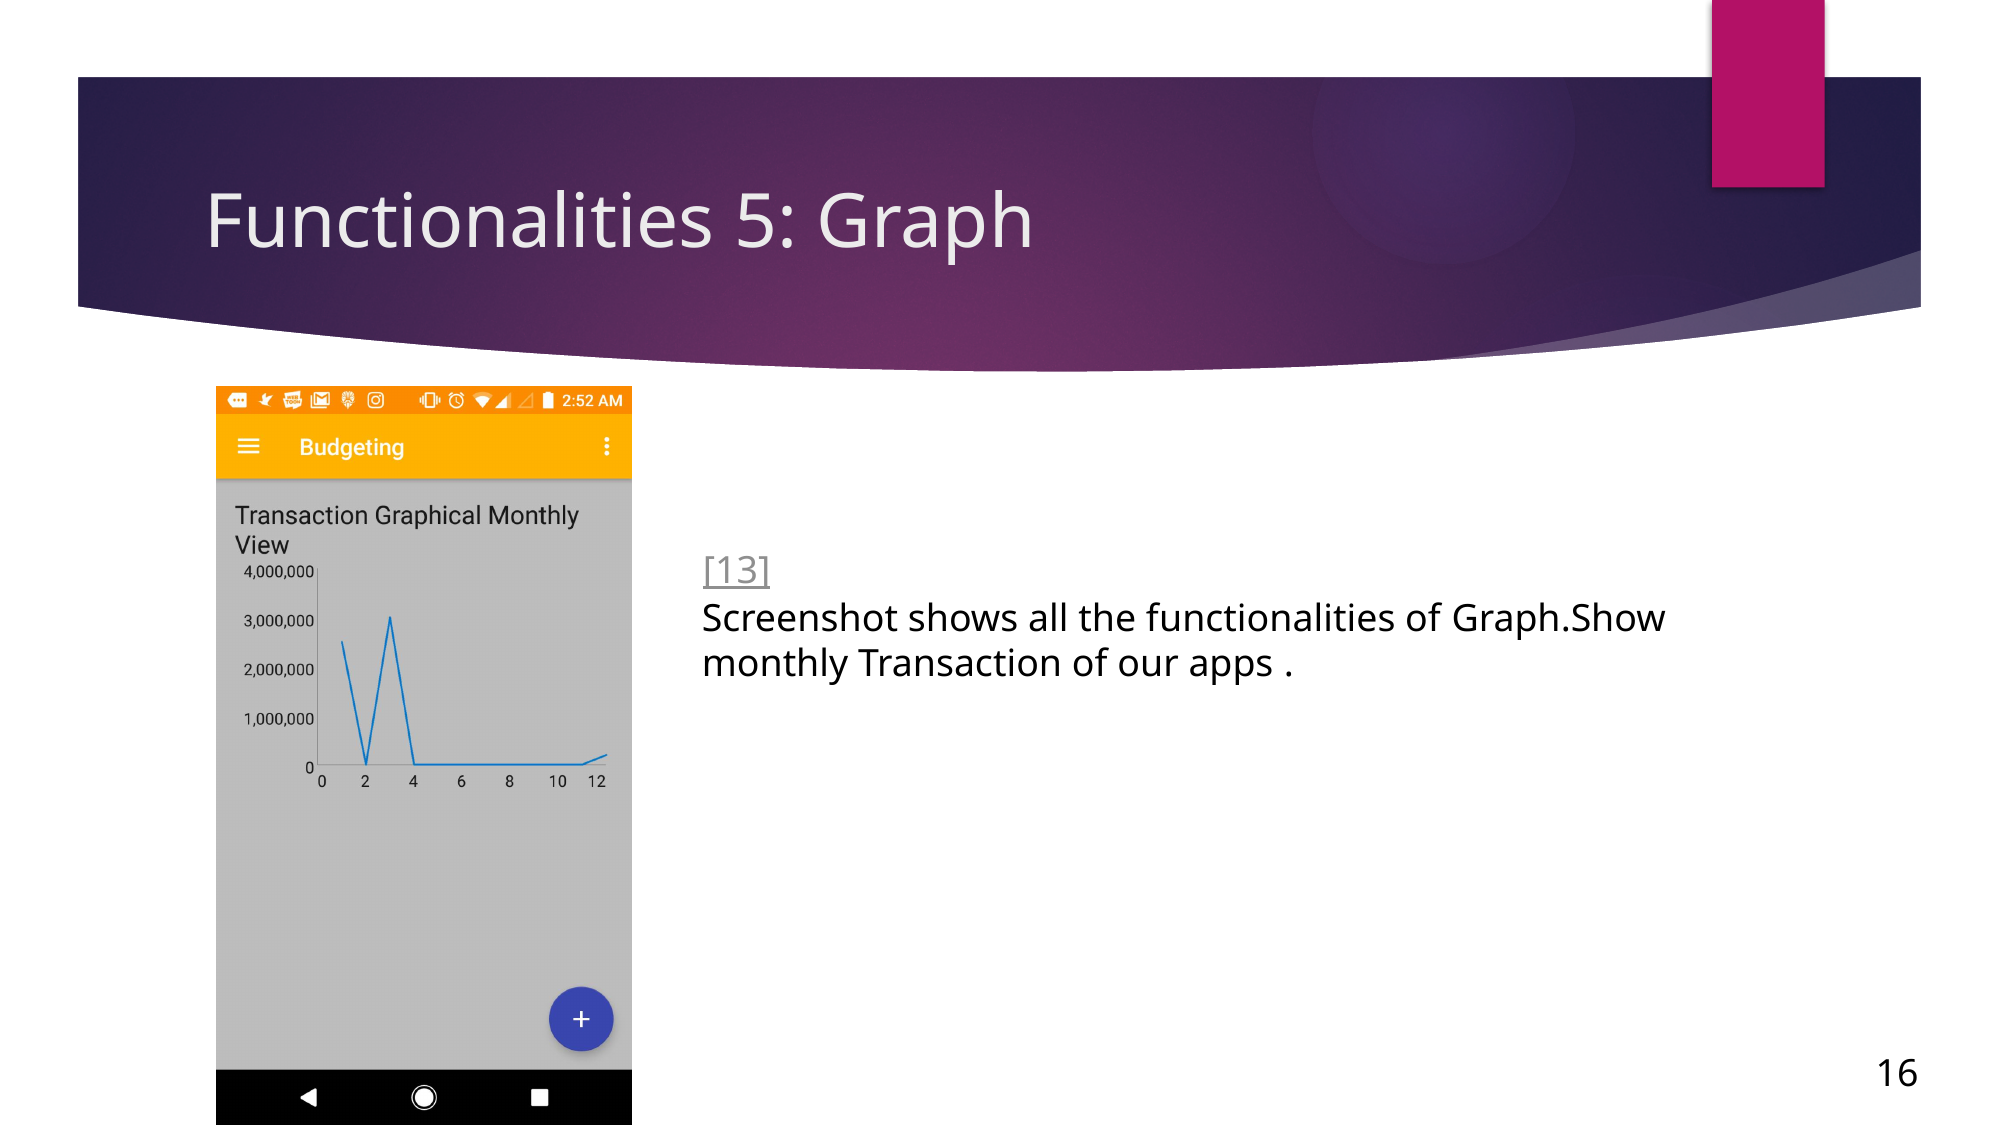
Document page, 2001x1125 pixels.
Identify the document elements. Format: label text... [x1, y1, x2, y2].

text_box Screenshot shows all the functionalities of Graph.Show monthly Transaction of our apps . [687, 586, 1688, 692]
text_box 16 [1860, 1041, 1934, 1101]
title Functionalities 5: Graph [189, 159, 1627, 276]
picture [215, 386, 632, 1125]
text_box [13] [688, 538, 786, 604]
